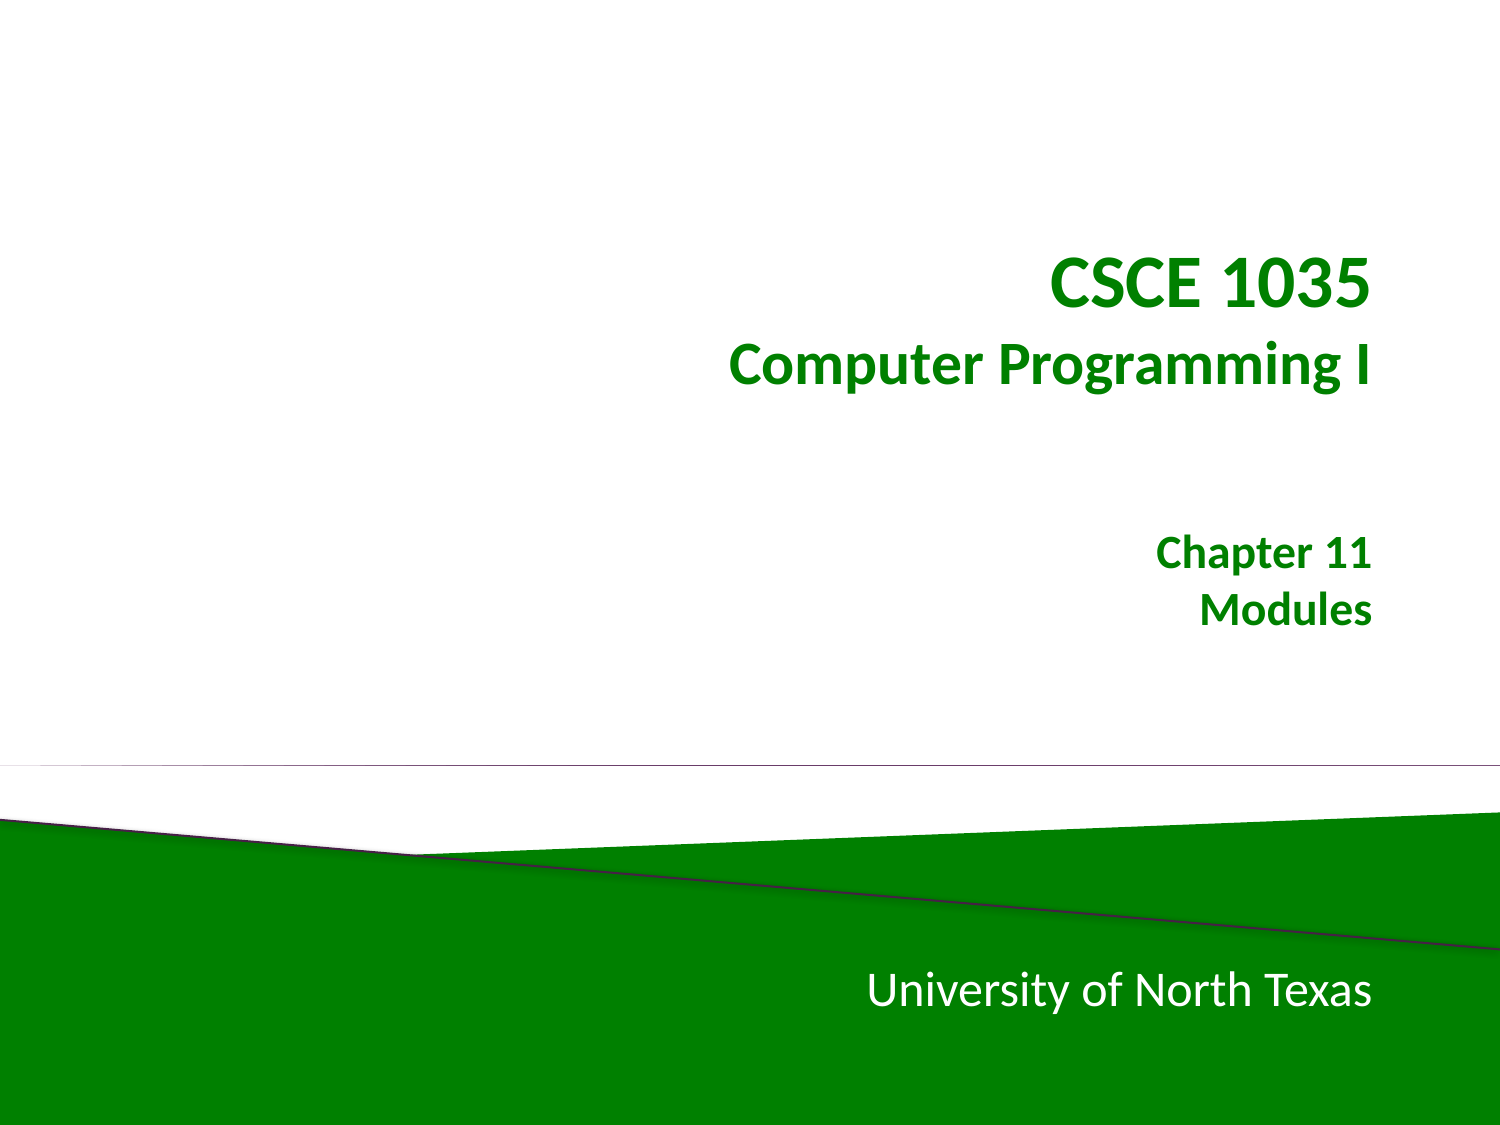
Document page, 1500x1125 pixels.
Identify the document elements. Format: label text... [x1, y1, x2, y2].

text_box [0, 761, 1500, 769]
title CSCE 1035 Computer Programming I Chapter 11 Modules [112, 222, 1388, 643]
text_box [0, 812, 1500, 1125]
